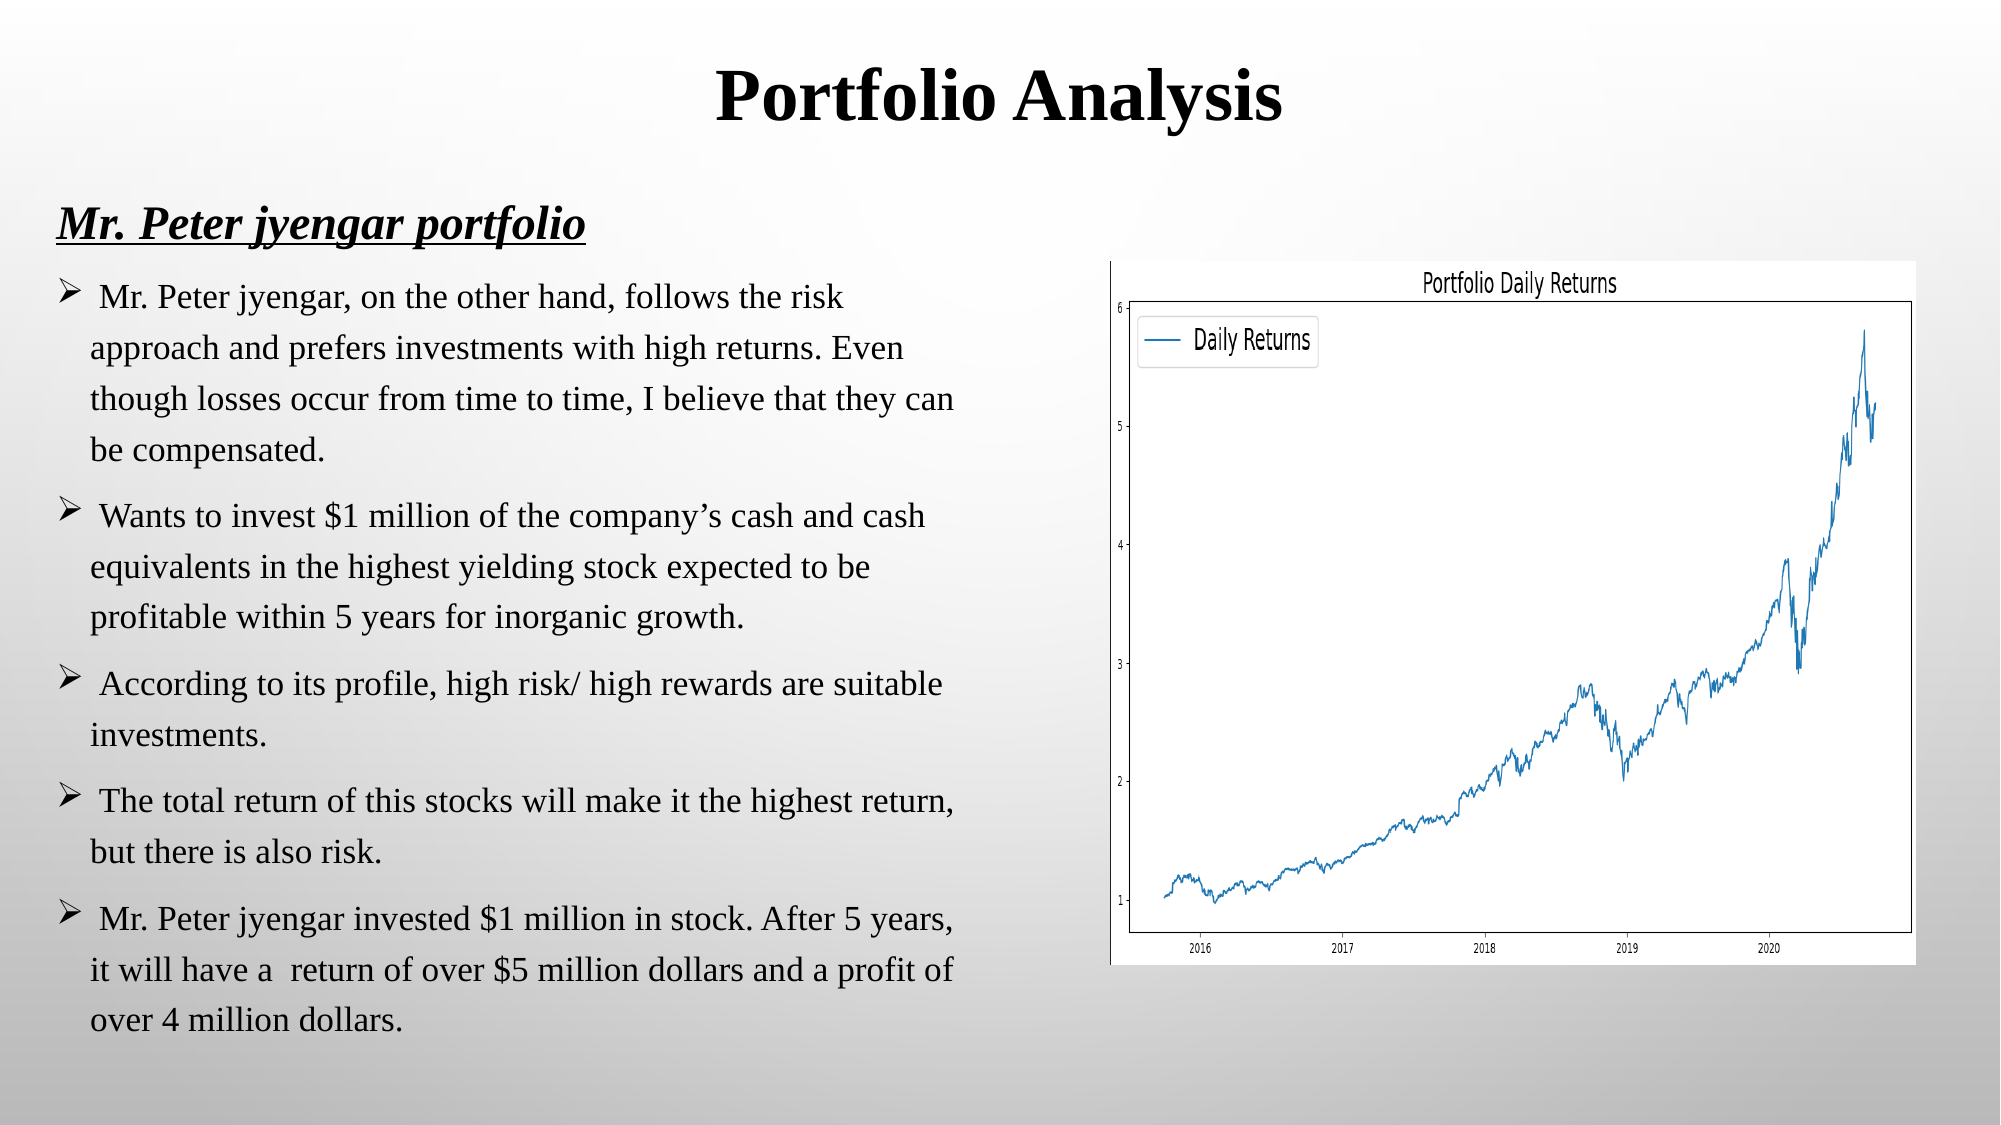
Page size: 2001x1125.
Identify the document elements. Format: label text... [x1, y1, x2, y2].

title Portfolio Analysis [555, 25, 1445, 167]
list Mr. Peter jyengar portfolio Mr. Peter jyengar, on the other hand, follows the risk approach and prefers investments with high returns. Even though losses occur from time to time, I believe that they can be compensated. Wants to invest $1 million of the company’s cash and cash equivalents in the highest yielding stock expected to be profitable within 5 years for inorganic growth. According to its profile, high risk/ high rewards are suitable investments. The total return of this stocks will make it the highest return, but there is also risk. Mr. Peter jyengar invested $1 million in stock. After 5 years, it will have a return of over $5 million dollars and a profit of over 4 million dollars. [41, 172, 989, 1054]
picture [0, 0, 2000, 1125]
